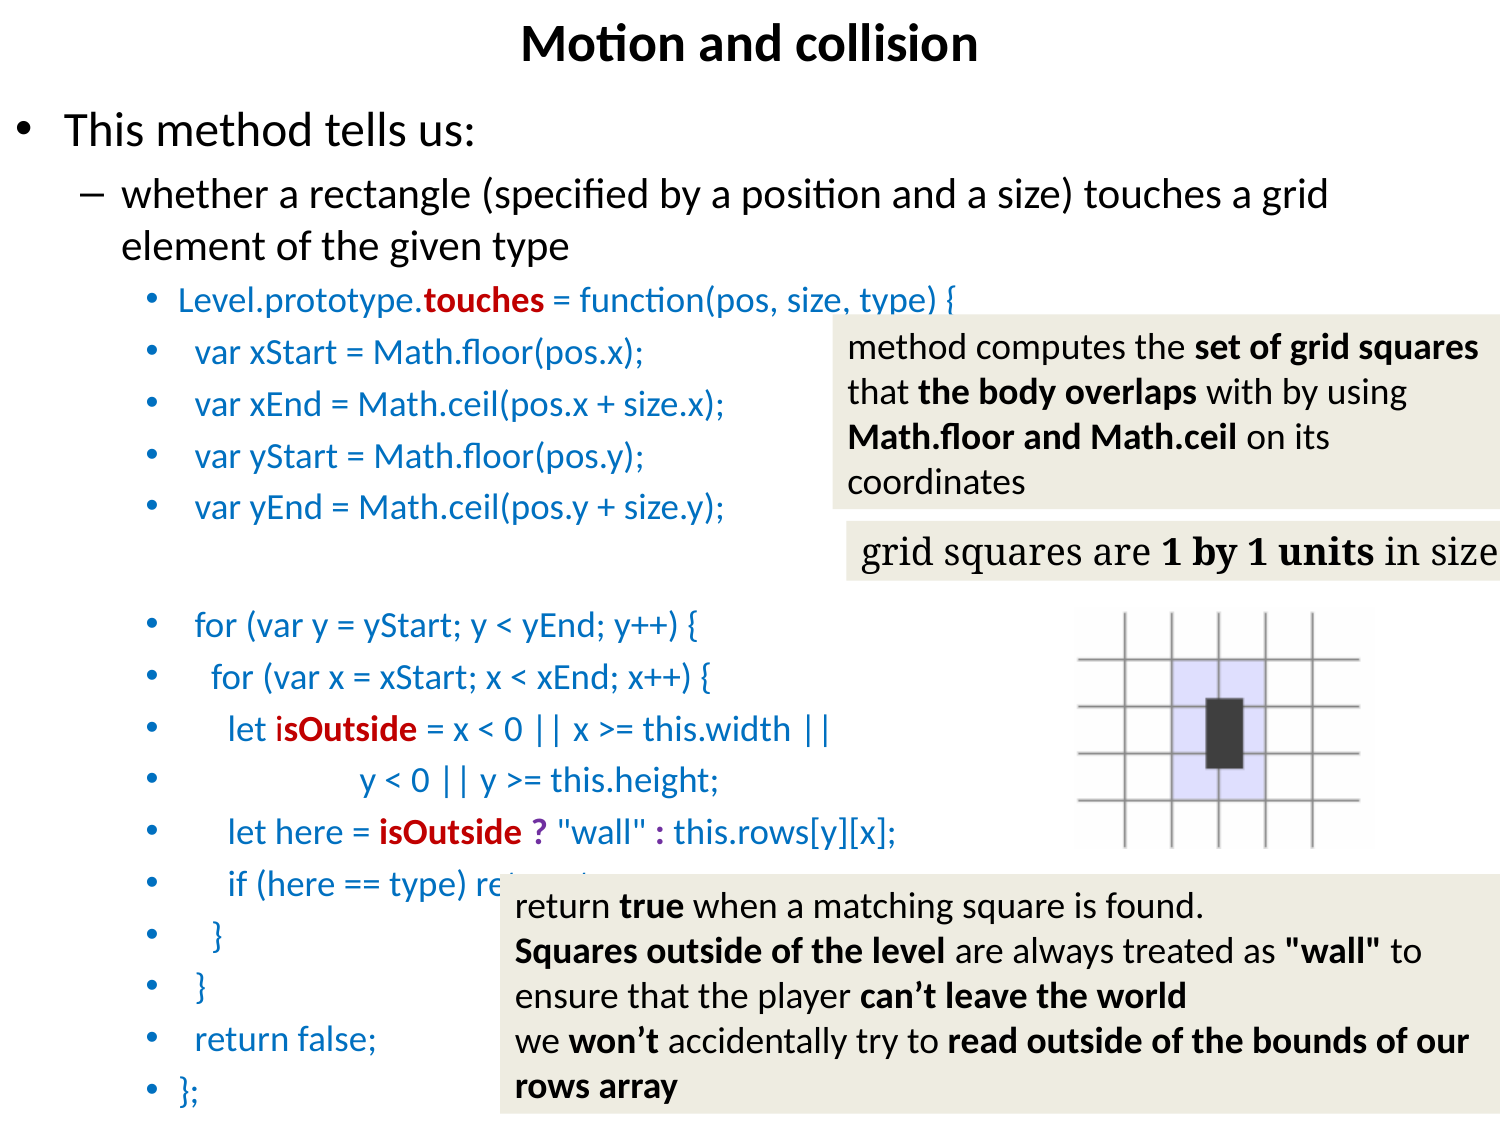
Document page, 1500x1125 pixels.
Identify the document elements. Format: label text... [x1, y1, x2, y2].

text_box method computes the set of grid squares that the body overlaps with by using Math.floor and Math.ceil on its coordinates [832, 314, 1500, 510]
picture [1074, 607, 1376, 849]
title Motion and collision [0, 0, 1500, 81]
text_box return true when a matching square is found. Squares outside of the level are always treated as "wall" to ensure that the player can’t leave the world we won’t accidentally try to read outside of the bounds of our rows array [500, 874, 1500, 1114]
text_box grid squares are 1 by 1 units in size [846, 520, 1500, 581]
list This method tells us: whether a rectangle (specified by a position and a size) touches a grid element of the given type Level.prototype.touches = function(pos, size, type) { var xStart = Math.floor(pos.x); var xEnd = Math.ceil(pos.x + size.x); var yStart = Math.floor(pos.y); var yEnd = Math.ceil(pos.y + size.y); for (var y = yStart; y < yEnd; y++) { for (var x = xStart; x < xEnd; x++) { let isOutside = x < 0 || x >= this.width || y < 0 || y >= this.height; let here = isOutside ? "wall" : this.rows[y][x]; if (here == type) return true; } } return false; }; [0, 90, 1500, 1125]
